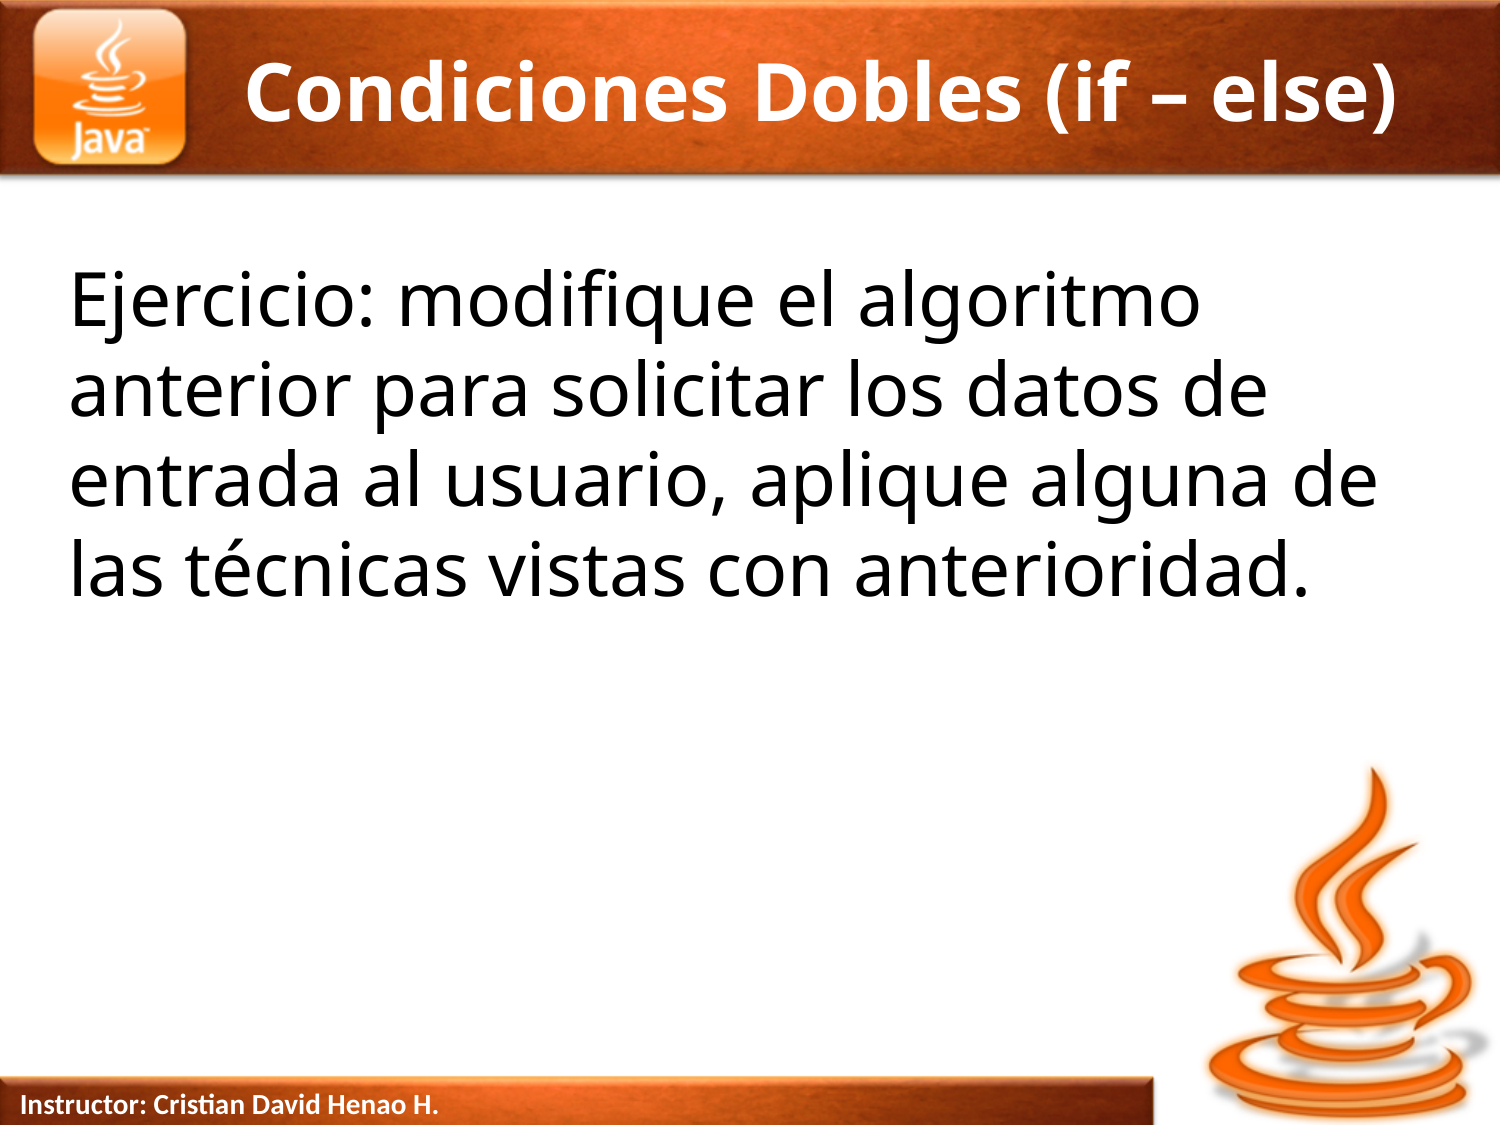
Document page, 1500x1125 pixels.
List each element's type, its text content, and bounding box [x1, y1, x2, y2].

text_box Instructor: Cristian David Henao H. [4, 1082, 1140, 1124]
picture [0, 1, 1500, 1125]
title Condiciones Dobles (if – else) [218, 1, 1425, 183]
list Ejercicio: modifique el algoritmo anterior para solicitar los datos de entrada al usuario, aplique alguna de las técnicas vistas con anterioridad. [53, 243, 1424, 1125]
